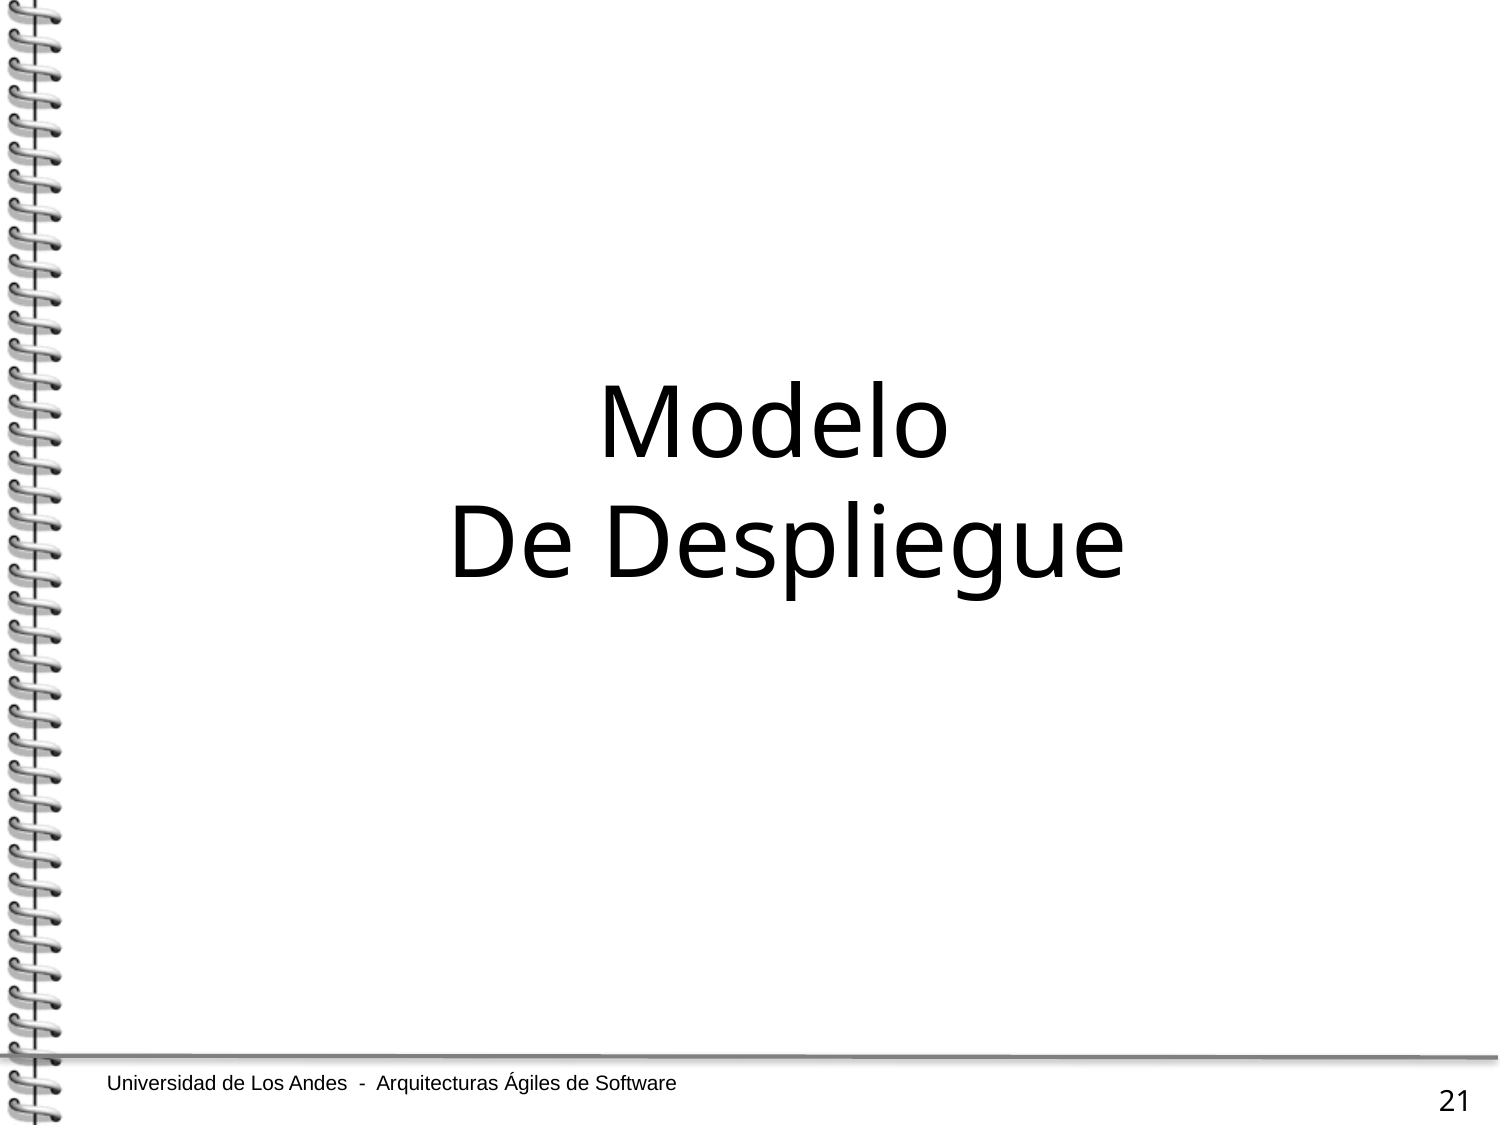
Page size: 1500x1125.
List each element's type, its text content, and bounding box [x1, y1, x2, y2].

text_box Modelo De Despliegue [112, 412, 1463, 543]
slide_number 21 [1137, 1074, 1488, 1116]
text_box [730, 543, 770, 592]
picture [0, 0, 1500, 1125]
